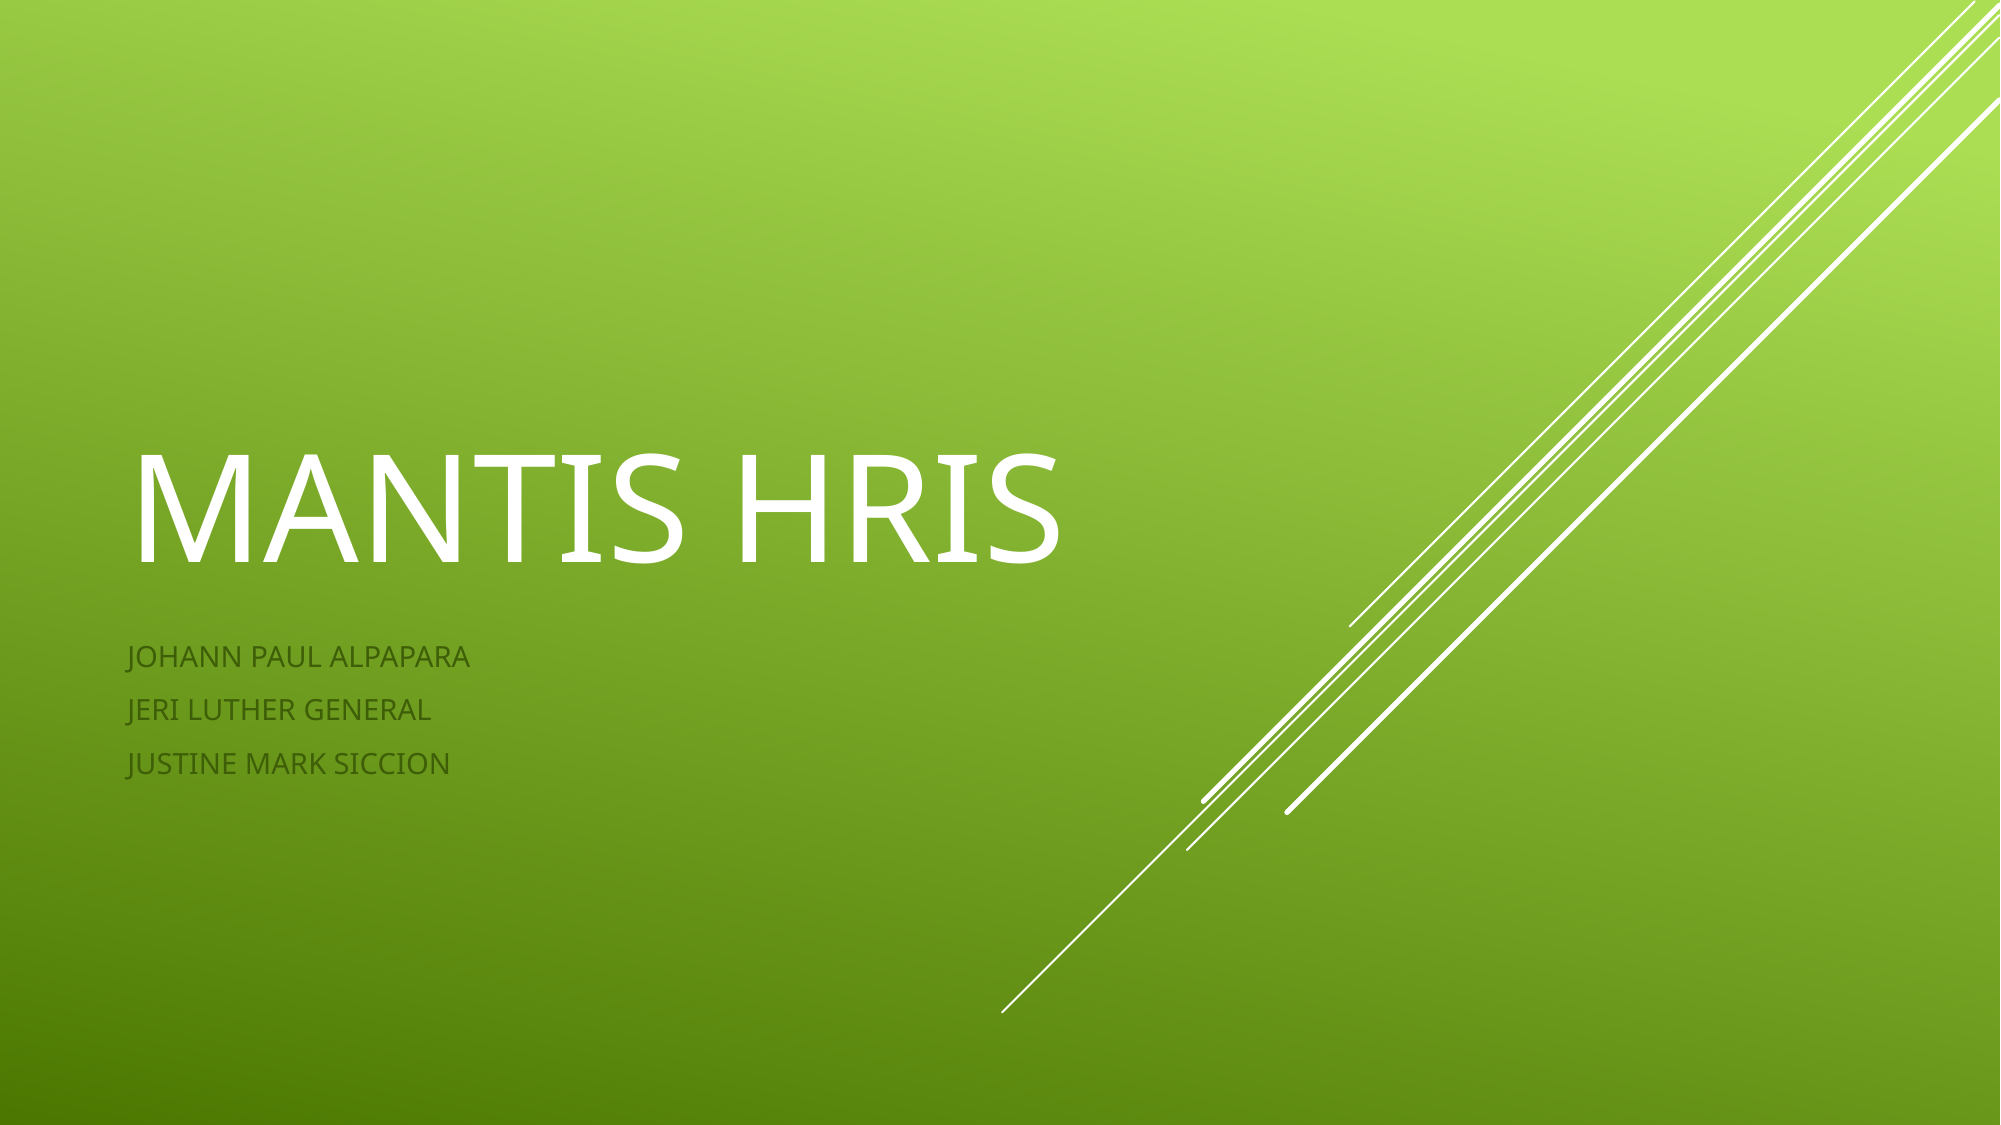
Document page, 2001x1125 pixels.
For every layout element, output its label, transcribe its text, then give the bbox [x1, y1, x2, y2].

title MANTIS HRIS [112, 112, 1425, 600]
subtitle JOHANN PAUL ALPAPARA JERI LUTHER GENERAL JUSTINE MARK SICCION [112, 630, 1163, 950]
